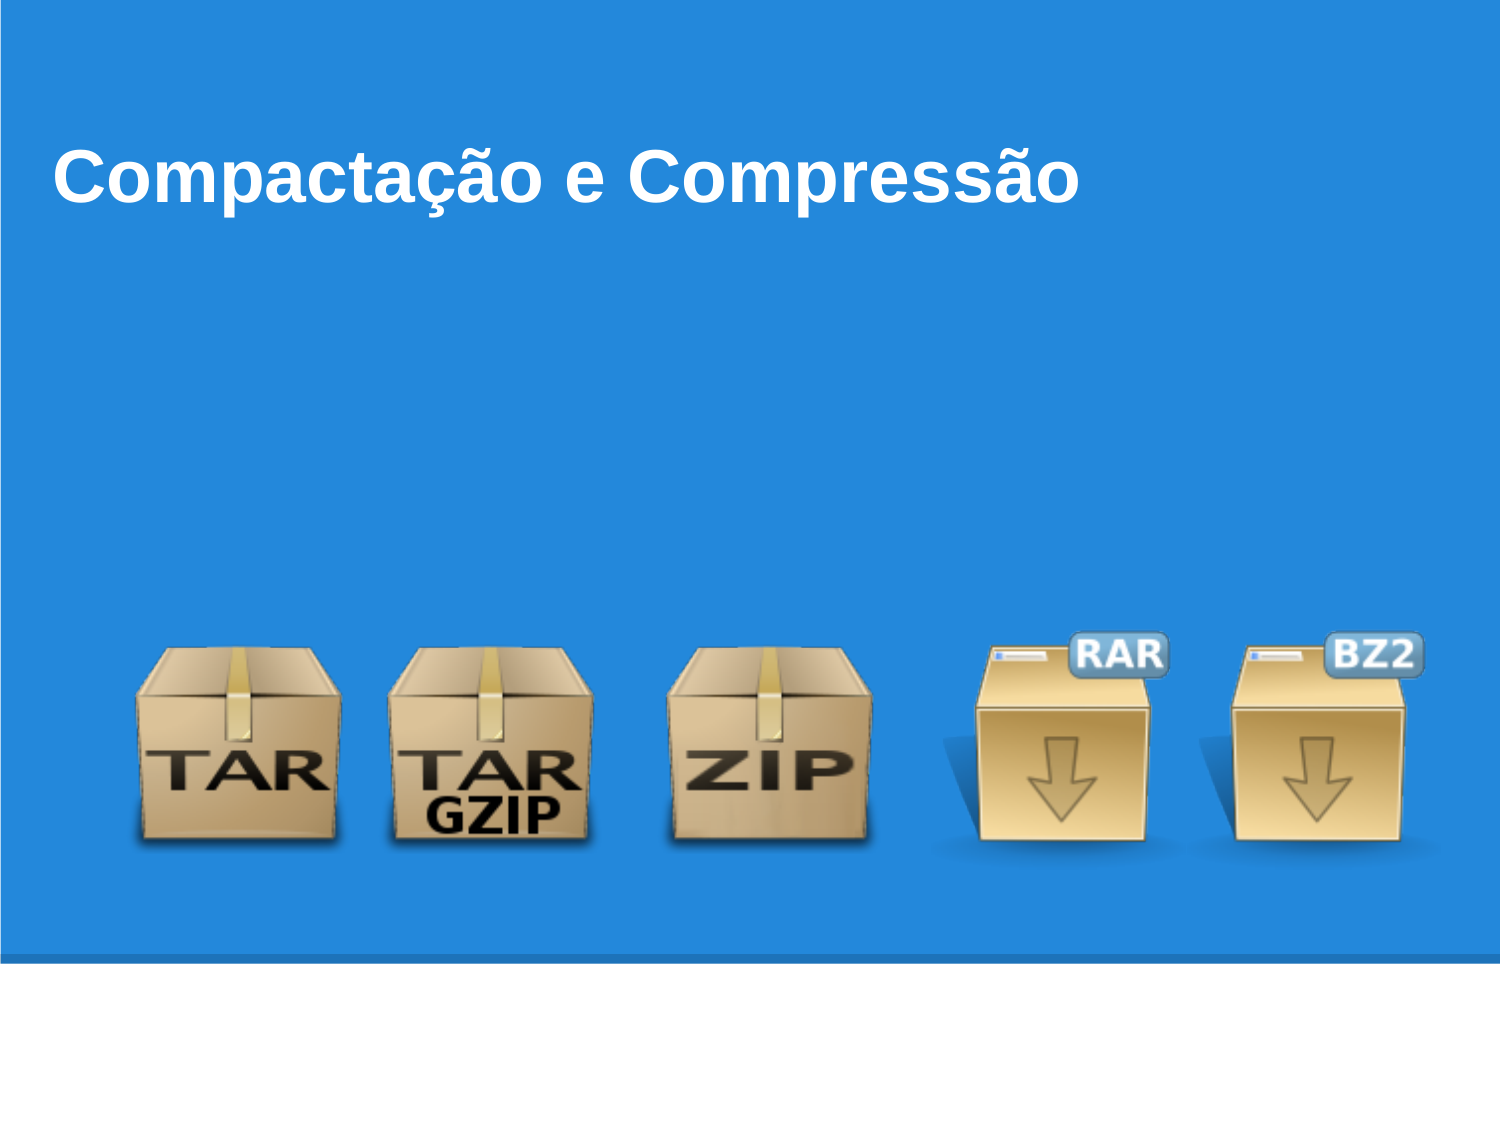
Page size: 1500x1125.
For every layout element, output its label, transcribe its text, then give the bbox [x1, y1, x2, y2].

picture [643, 616, 898, 871]
title Compactação e Compressão [0, 45, 1350, 233]
picture [931, 616, 1441, 871]
picture [111, 616, 618, 871]
